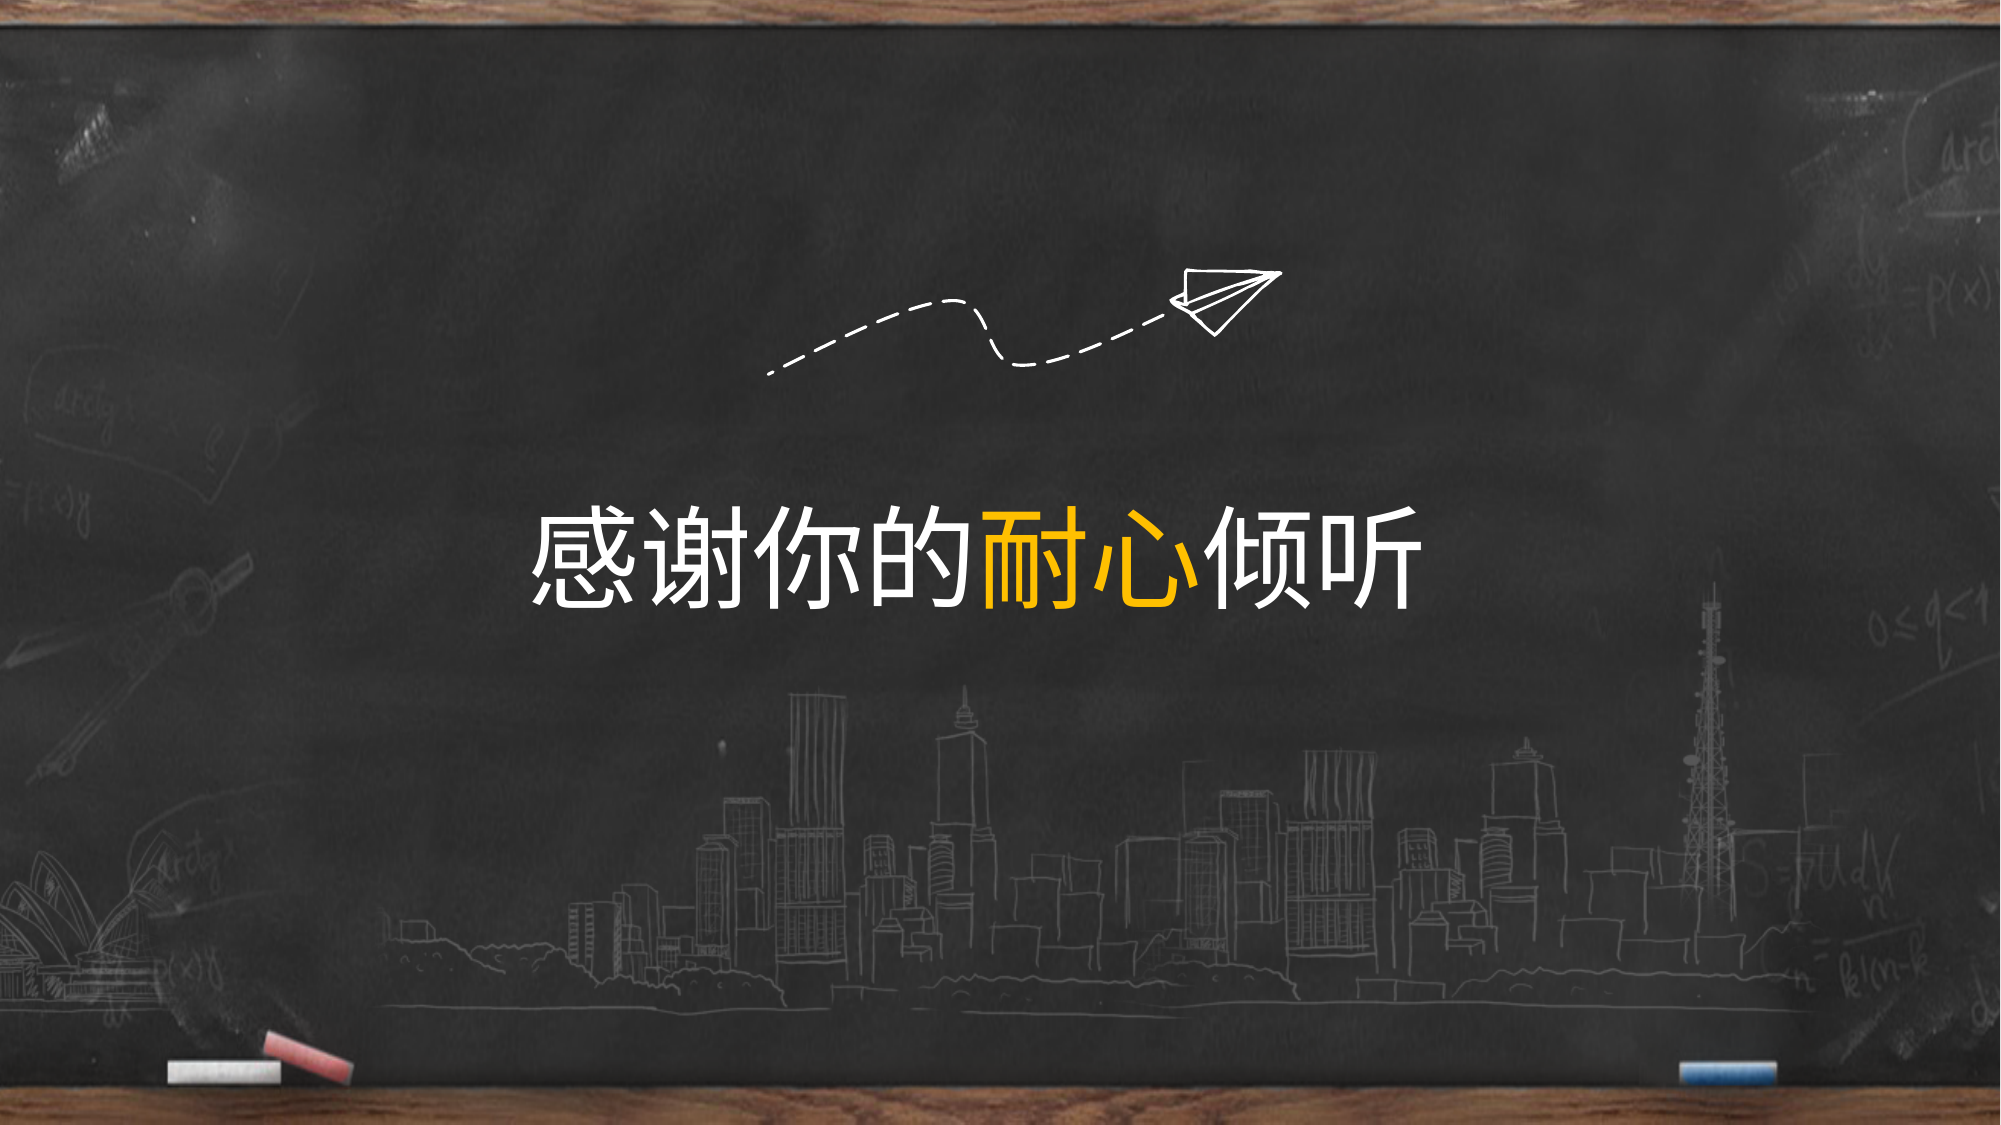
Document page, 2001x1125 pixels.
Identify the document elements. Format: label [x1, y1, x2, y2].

text_box [785, 228, 1276, 435]
picture [0, 0, 2001, 1125]
